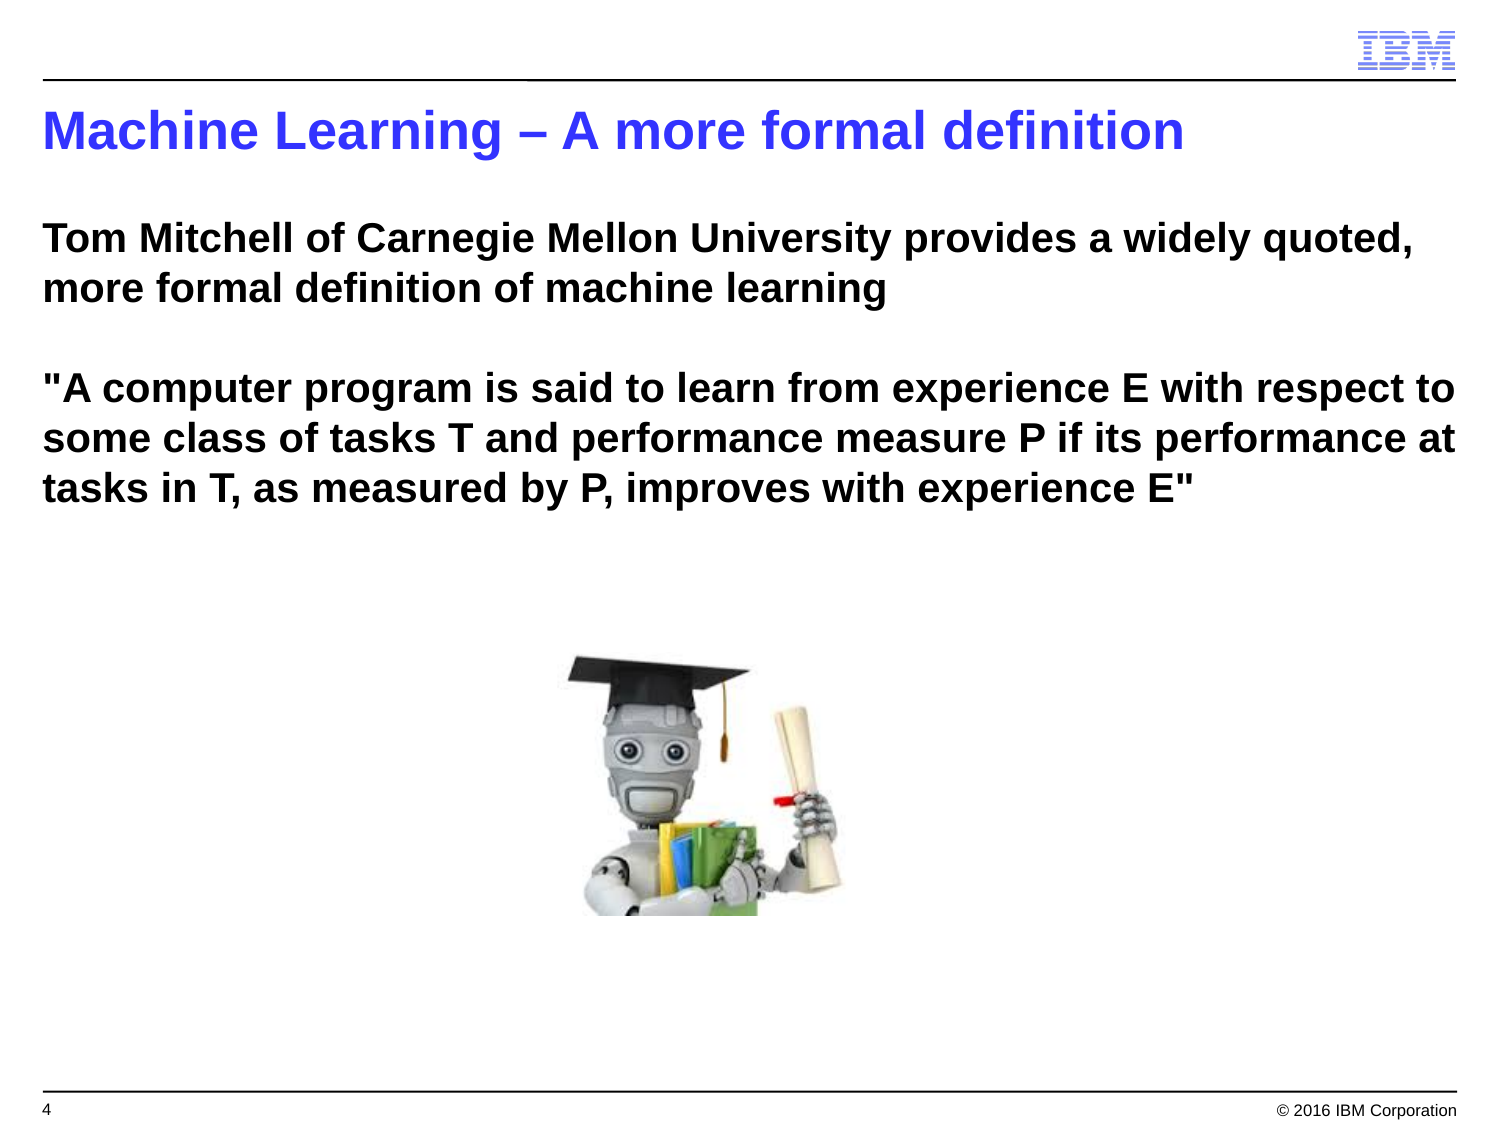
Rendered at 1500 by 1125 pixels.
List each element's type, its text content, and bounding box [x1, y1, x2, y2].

title Machine Learning – A more formal definition [27, 88, 1472, 187]
picture [1358, 31, 1455, 70]
list Tom Mitchell of Carnegie Mellon University provides a widely quoted, more formal definition of machine learning "A computer program is said to learn from experience E with respect to some class of tasks T and performance measure P if its performance at tasks in T, as measured by P, improves with experience E" [27, 202, 1472, 1051]
picture [470, 652, 939, 916]
